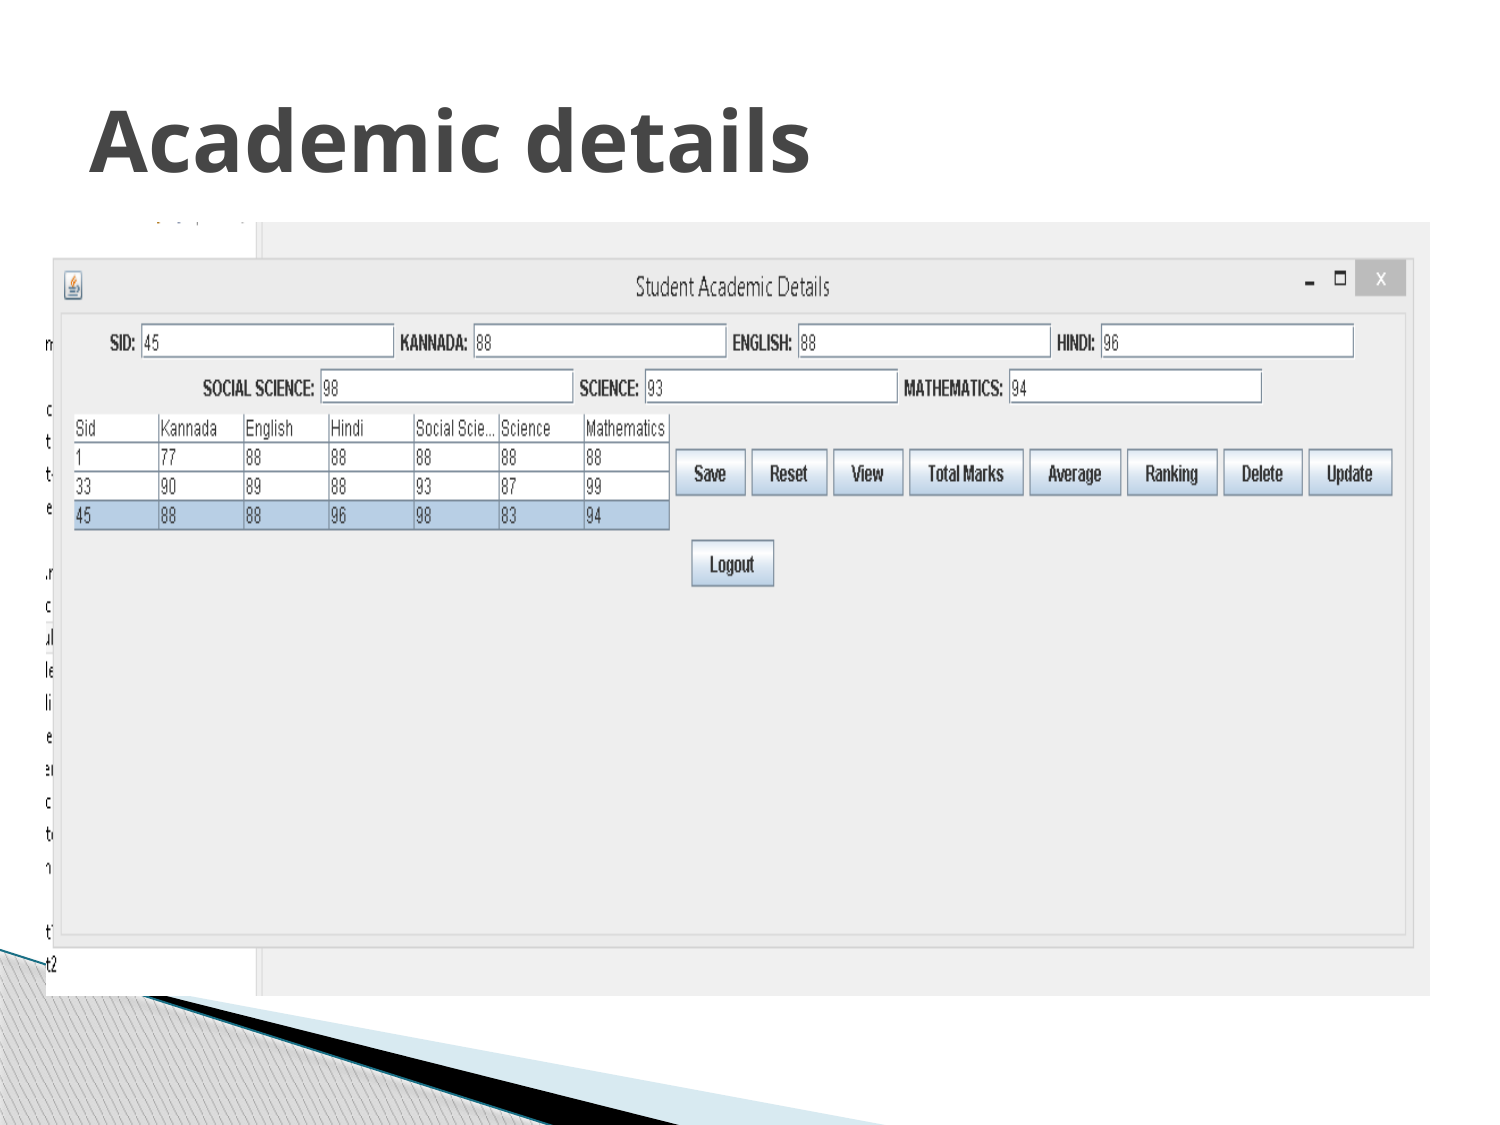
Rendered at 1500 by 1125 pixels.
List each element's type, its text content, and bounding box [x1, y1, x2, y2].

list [46, 222, 1430, 997]
title Academic details [75, 45, 1425, 222]
